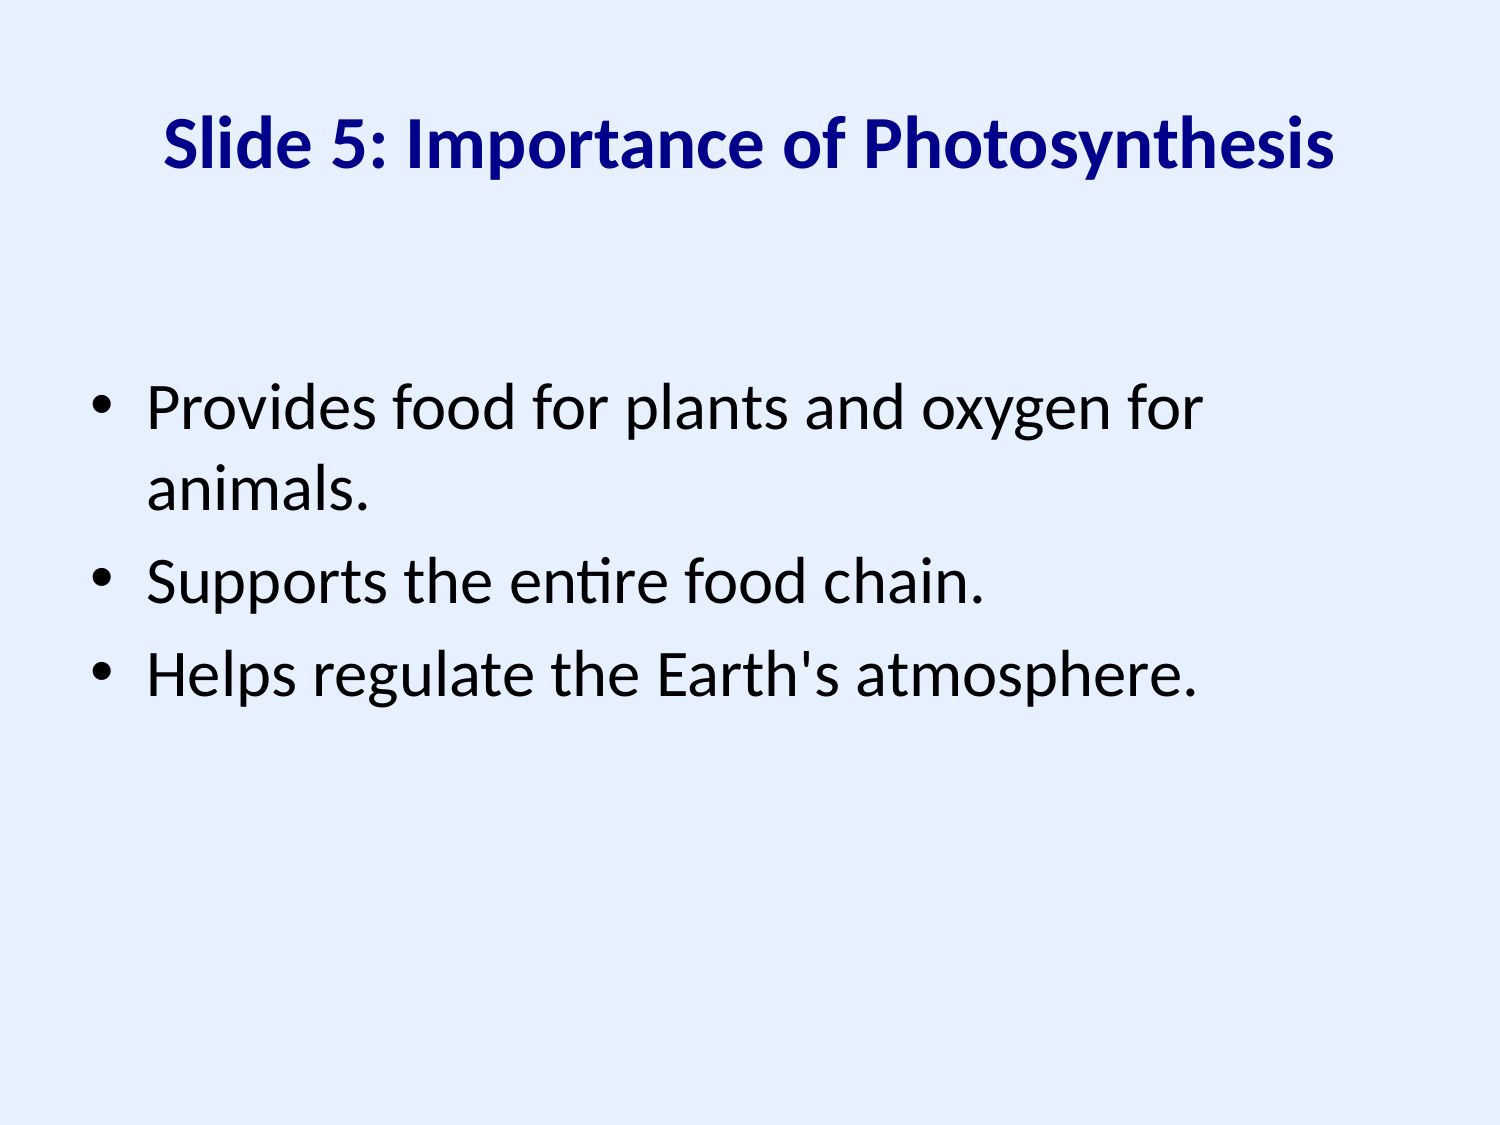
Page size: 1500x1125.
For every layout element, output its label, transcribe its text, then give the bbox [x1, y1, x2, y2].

title Slide 5: Importance of Photosynthesis [75, 45, 1425, 233]
list Provides food for plants and oxygen for animals. Supports the entire food chain. Helps regulate the Earth's atmosphere. [75, 262, 1425, 1005]
